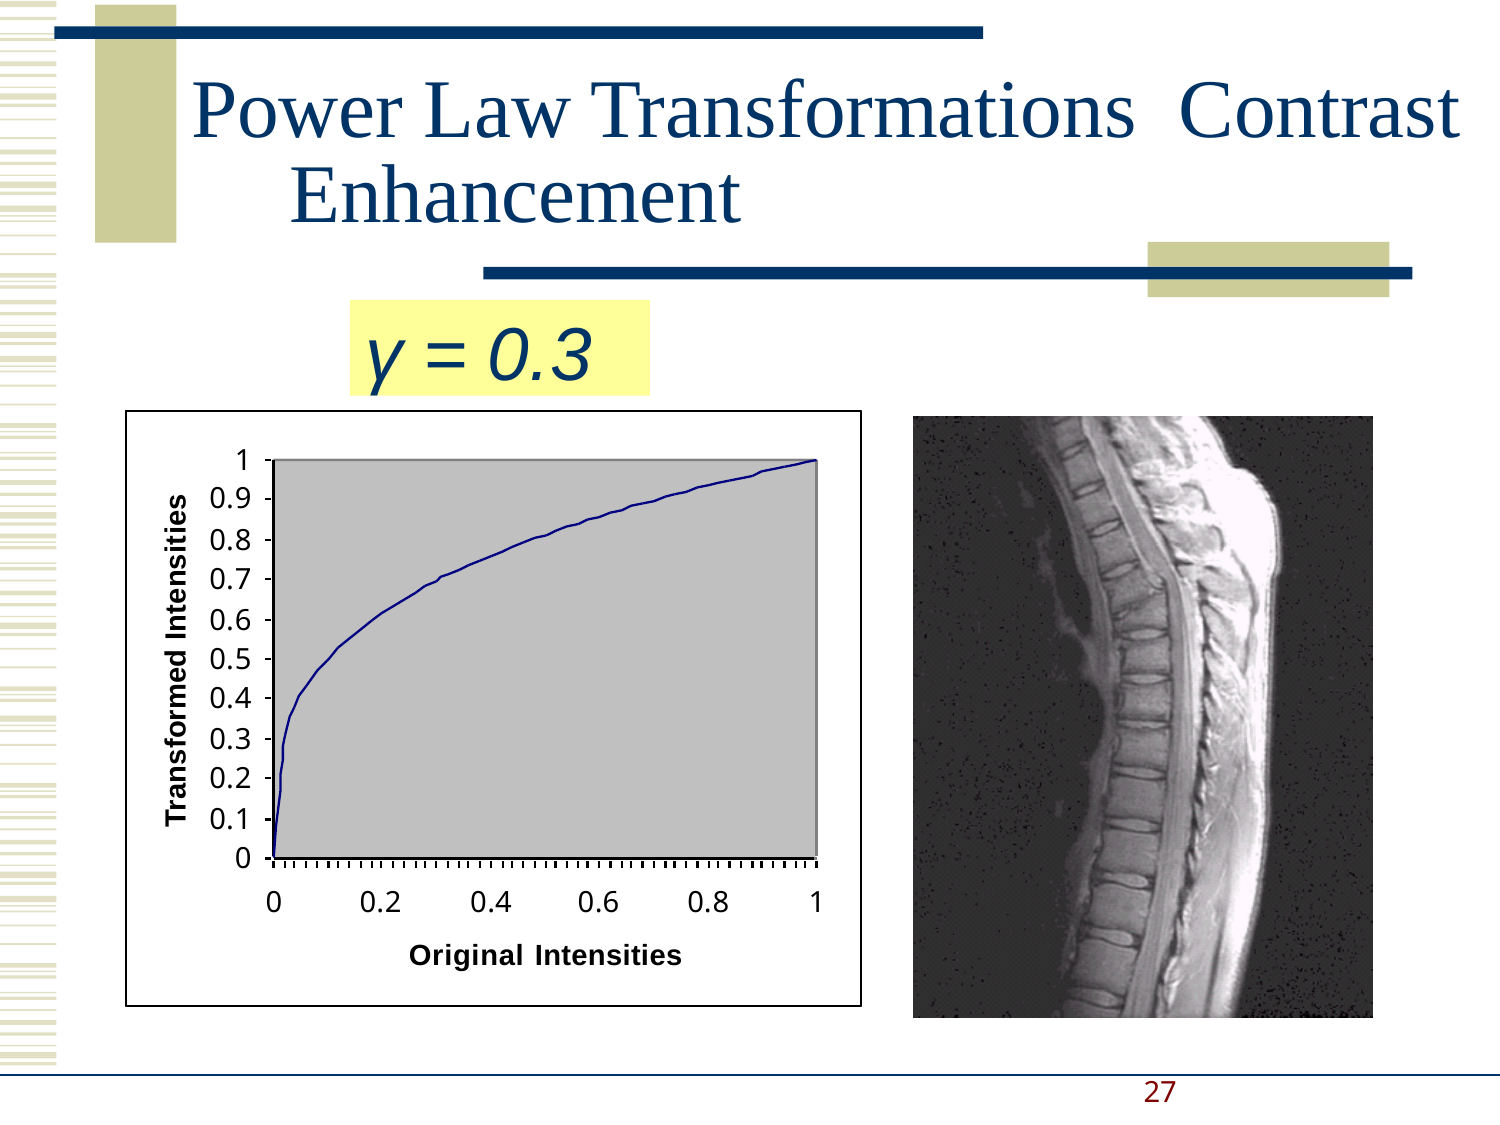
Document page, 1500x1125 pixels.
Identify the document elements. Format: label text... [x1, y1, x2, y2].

title Power Law Transformations Contrast Enhancement [0, 51, 1500, 257]
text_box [124, 409, 863, 1008]
slide_number 27 [1137, 1078, 1183, 1125]
picture [913, 416, 1373, 1019]
text_box γ = 0.3 [349, 299, 650, 396]
